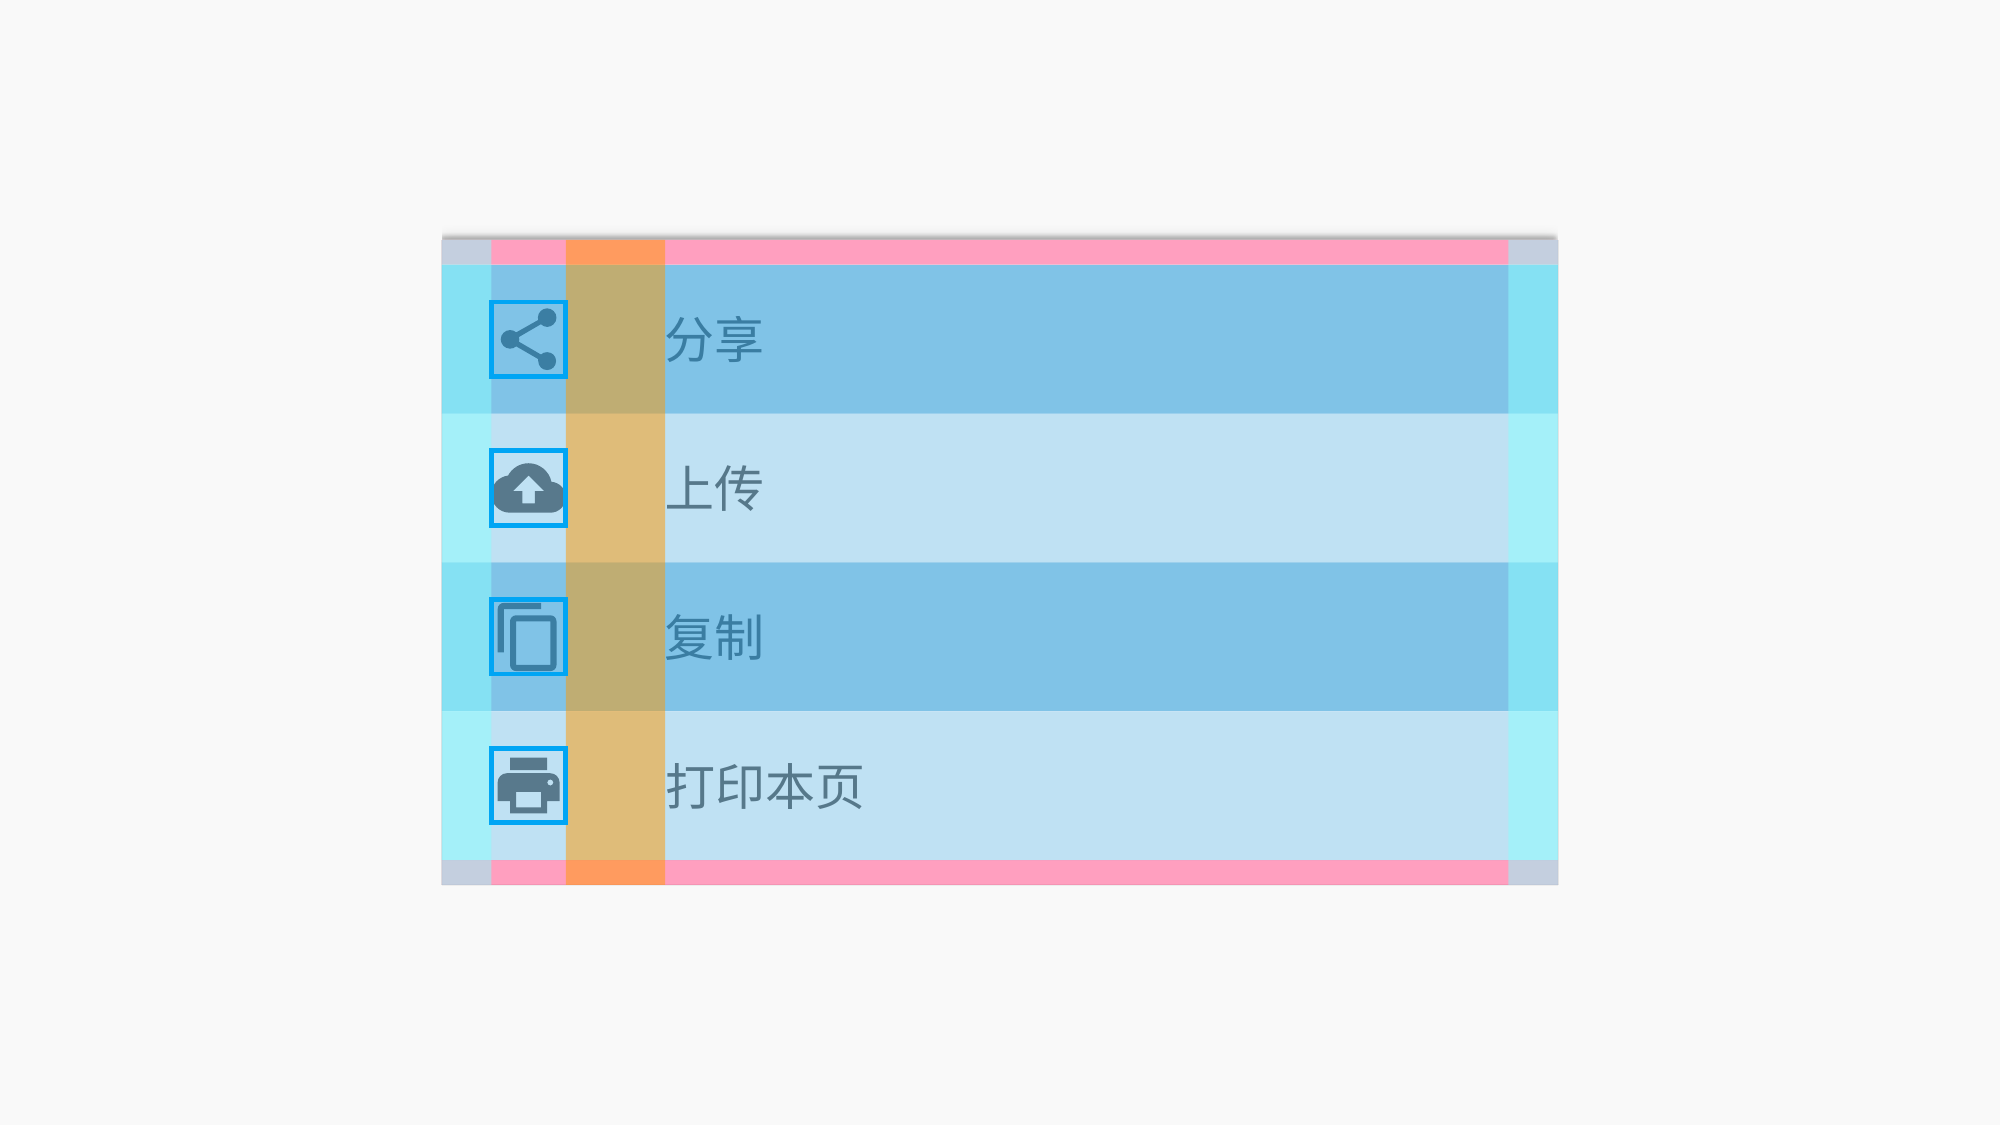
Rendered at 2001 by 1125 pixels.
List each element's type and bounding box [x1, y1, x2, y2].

text_box [441, 239, 1558, 885]
text_box [0, 0, 2000, 1125]
